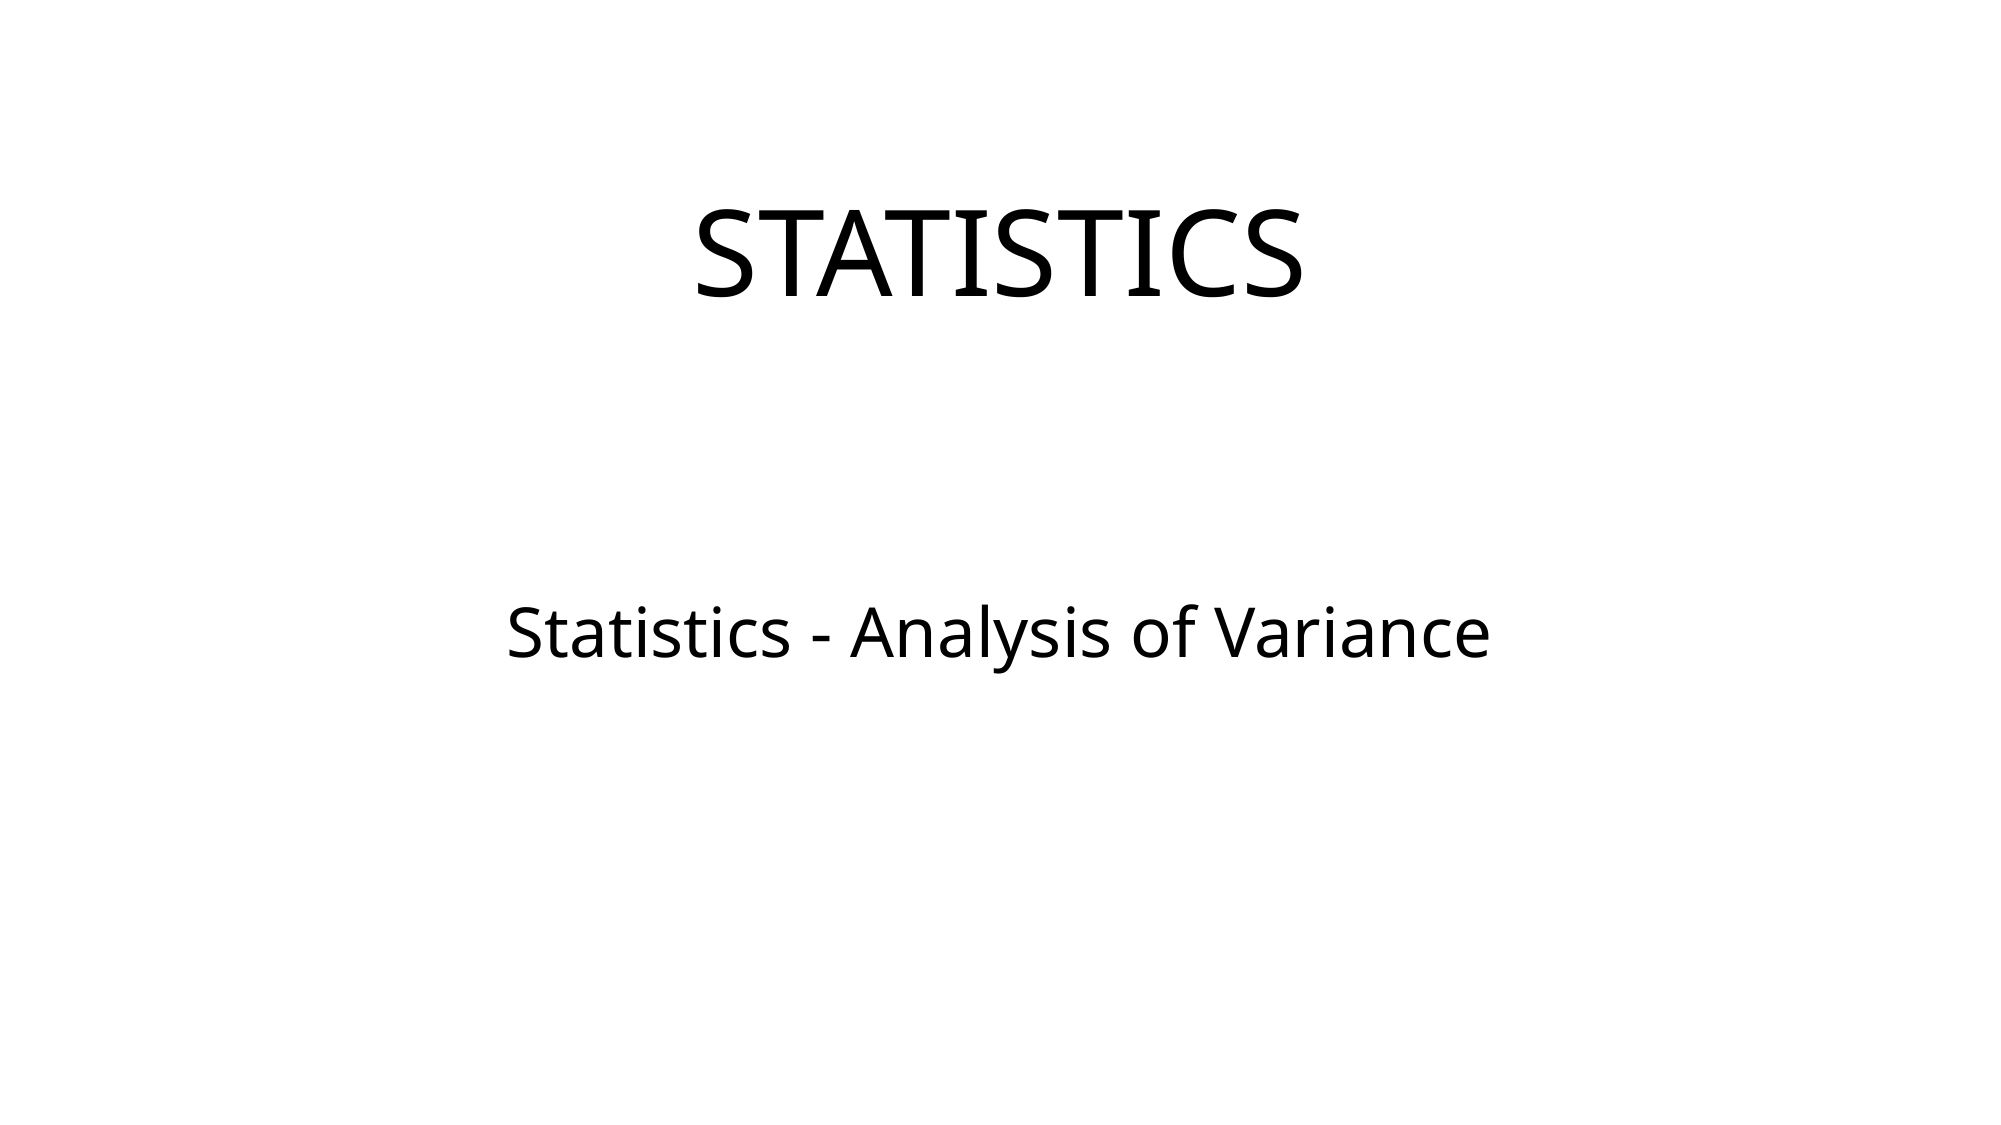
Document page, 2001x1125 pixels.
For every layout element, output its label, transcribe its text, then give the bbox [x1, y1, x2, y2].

title STATISTICS [249, 184, 1750, 330]
subtitle Statistics - Analysis of Variance [249, 590, 1750, 681]
